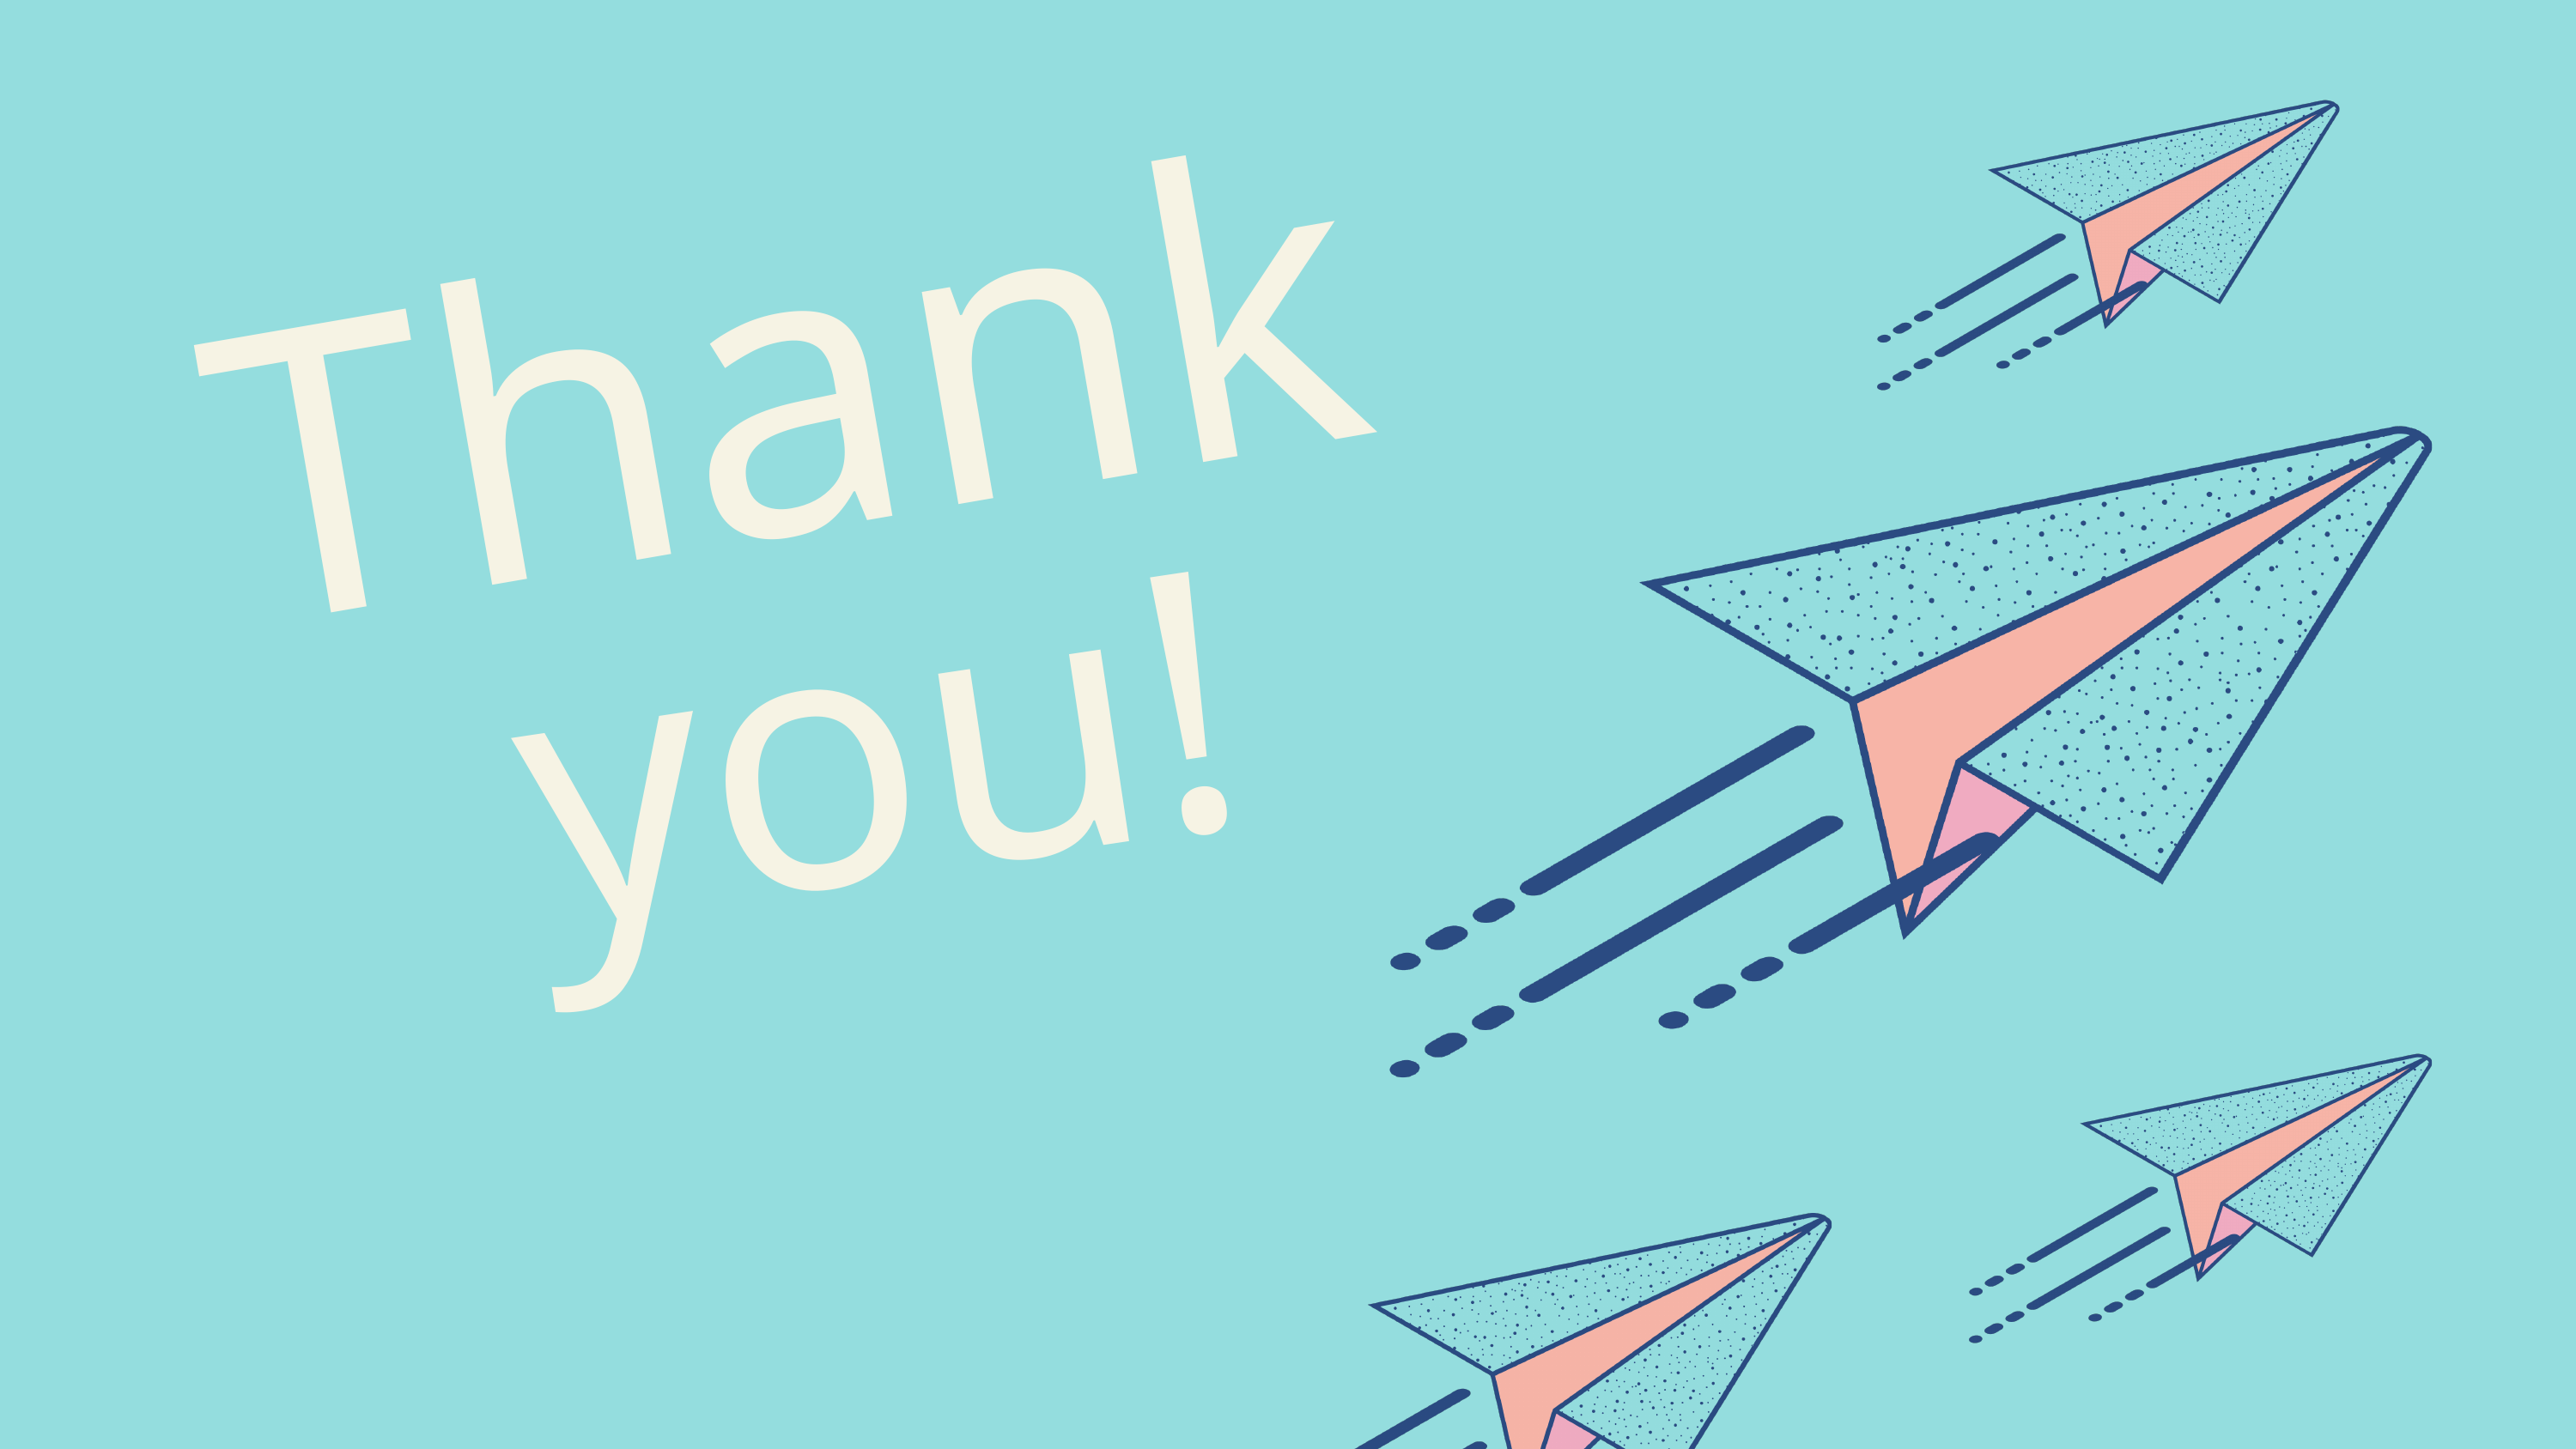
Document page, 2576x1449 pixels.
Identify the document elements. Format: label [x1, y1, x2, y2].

text_box [1220, 1212, 1832, 1449]
text_box [1876, 100, 2340, 391]
text_box [1968, 1053, 2433, 1344]
text_box [1568, 425, 2433, 1078]
text_box [38, 45, 1564, 1078]
